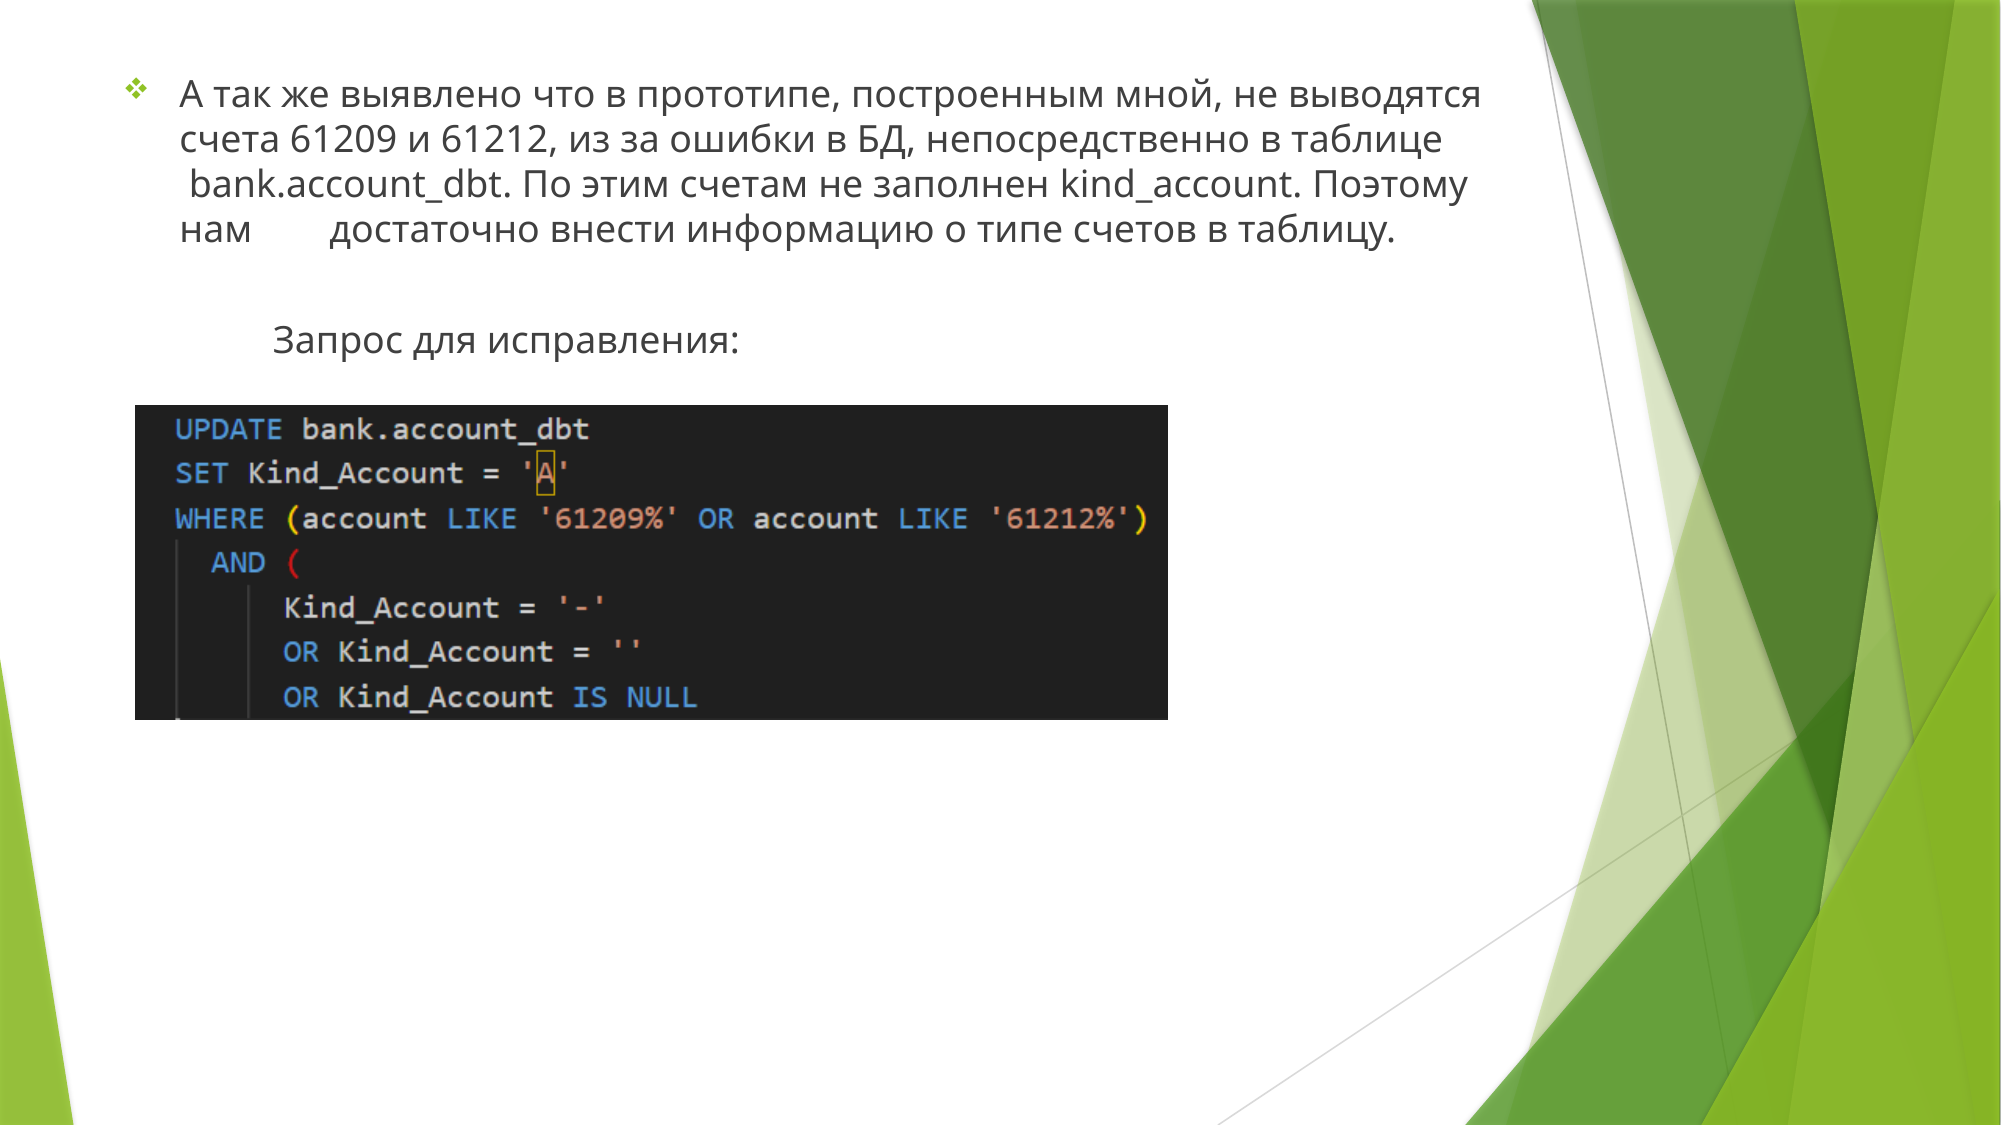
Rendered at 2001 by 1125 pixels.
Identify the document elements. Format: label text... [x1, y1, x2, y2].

picture [134, 404, 1169, 720]
list А так же выявлено что в прототипе, построенным мной, не выводятся счета 61209 и 61212, из за ошибки в БД, непосредственно в таблице bank.account_dbt. По этим счетам не заполнен kind_account. Поэтому нам достаточно внести информацию о типе счетов в таблицу. Запрос для исправления: [108, 62, 1519, 1004]
